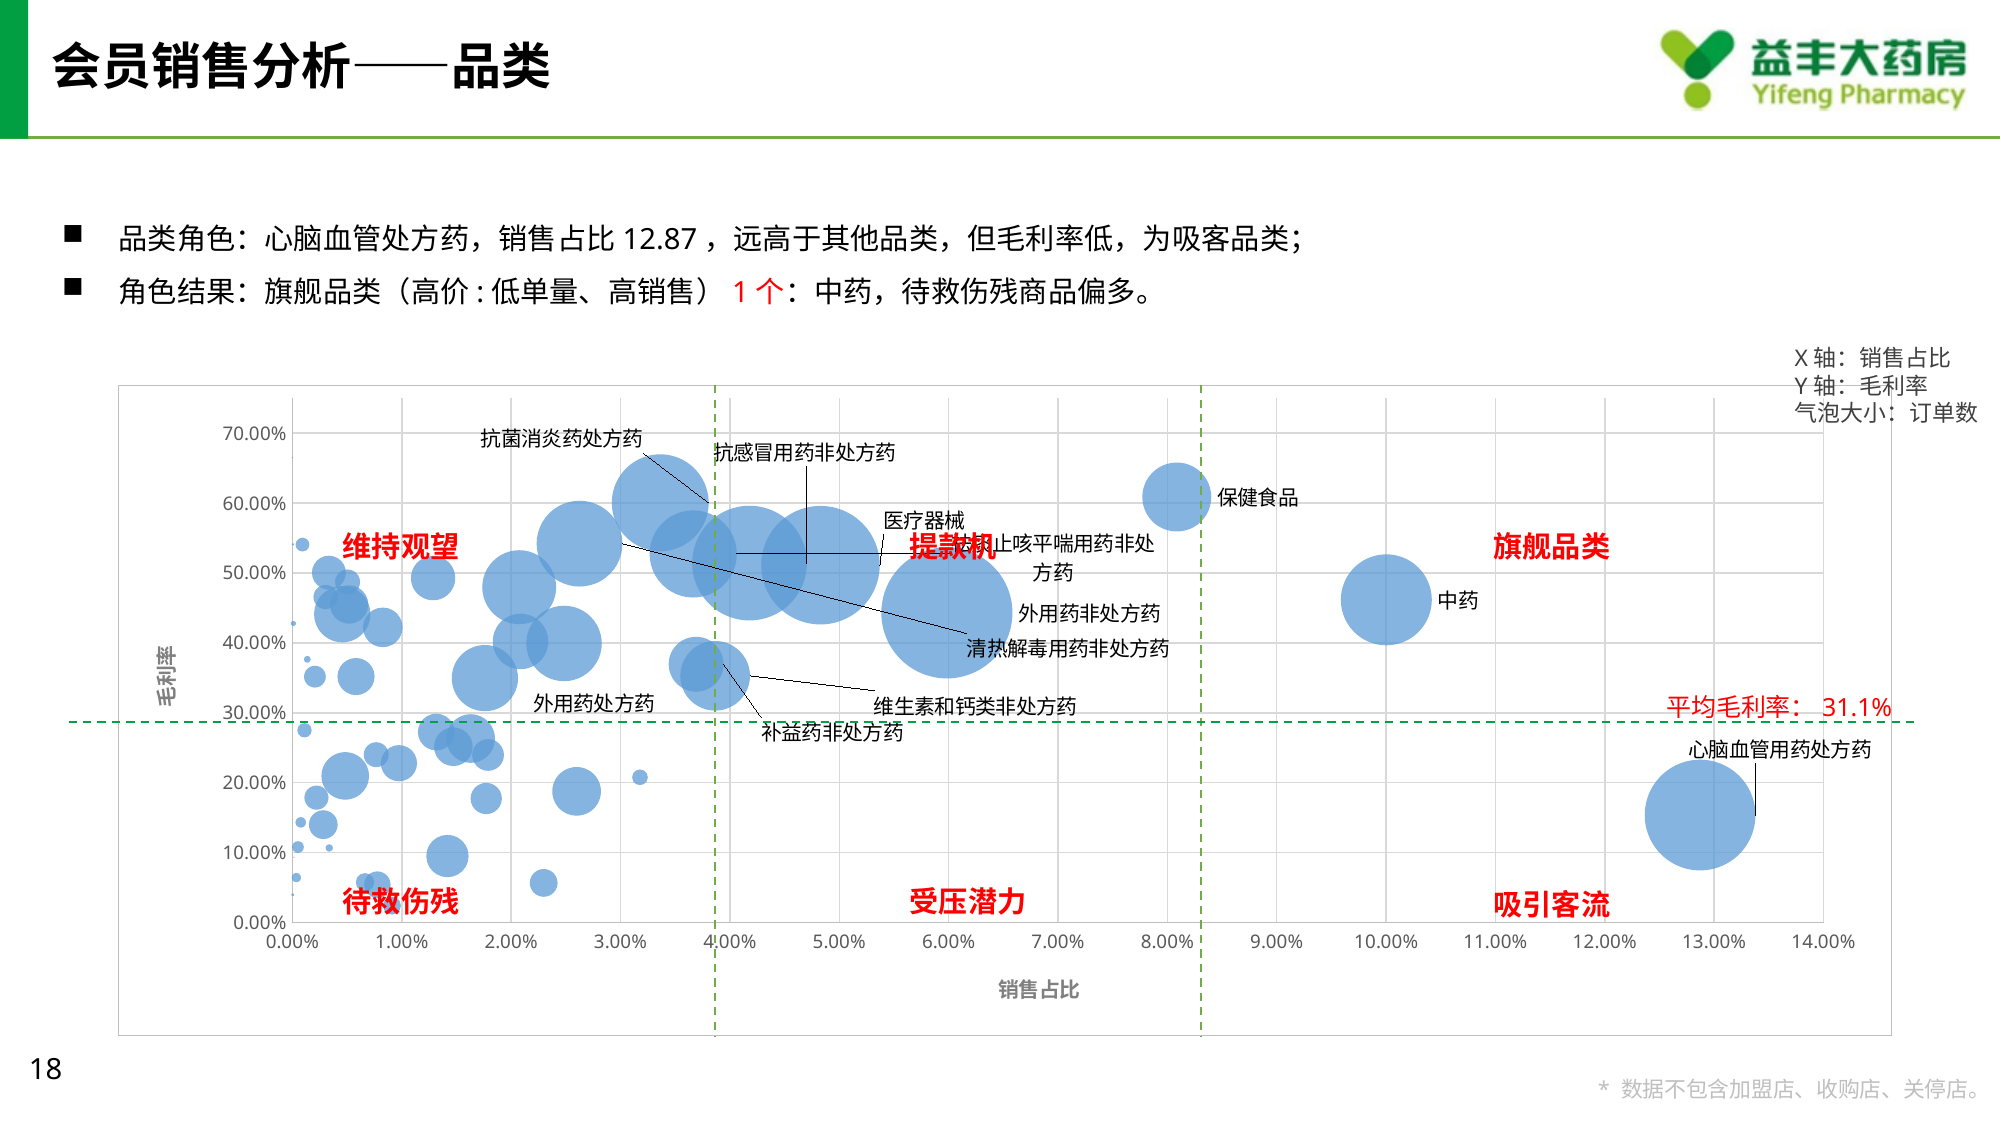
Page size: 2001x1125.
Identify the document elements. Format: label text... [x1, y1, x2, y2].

chart [1202, 385, 1892, 722]
text_box * 数据不包含加盟店、收购店、关停店。 [1597, 1078, 1991, 1103]
chart [715, 723, 1201, 1036]
chart [118, 723, 714, 1036]
chart [118, 385, 714, 722]
text_box 会员销售分析——品类 [51, 41, 996, 97]
chart [715, 385, 1201, 722]
text_box [0, 0, 29, 140]
text_box [1600, 973, 2000, 1125]
text_box 品类角色：心脑血管处方药，销售占比12.87，远高于其他品类，但毛利率低，为吸客品类； 角色结果：旗舰品类（高价:低单量、高销售）1个：中药，待救伤残商品偏多。 [62, 202, 1934, 308]
chart [1202, 723, 1892, 1036]
picture [1640, 11, 1991, 127]
text_box 18 [14, 1042, 150, 1103]
text_box X轴：销售占比 Y轴：毛利率 气泡大小：订单数 [1794, 343, 1979, 427]
